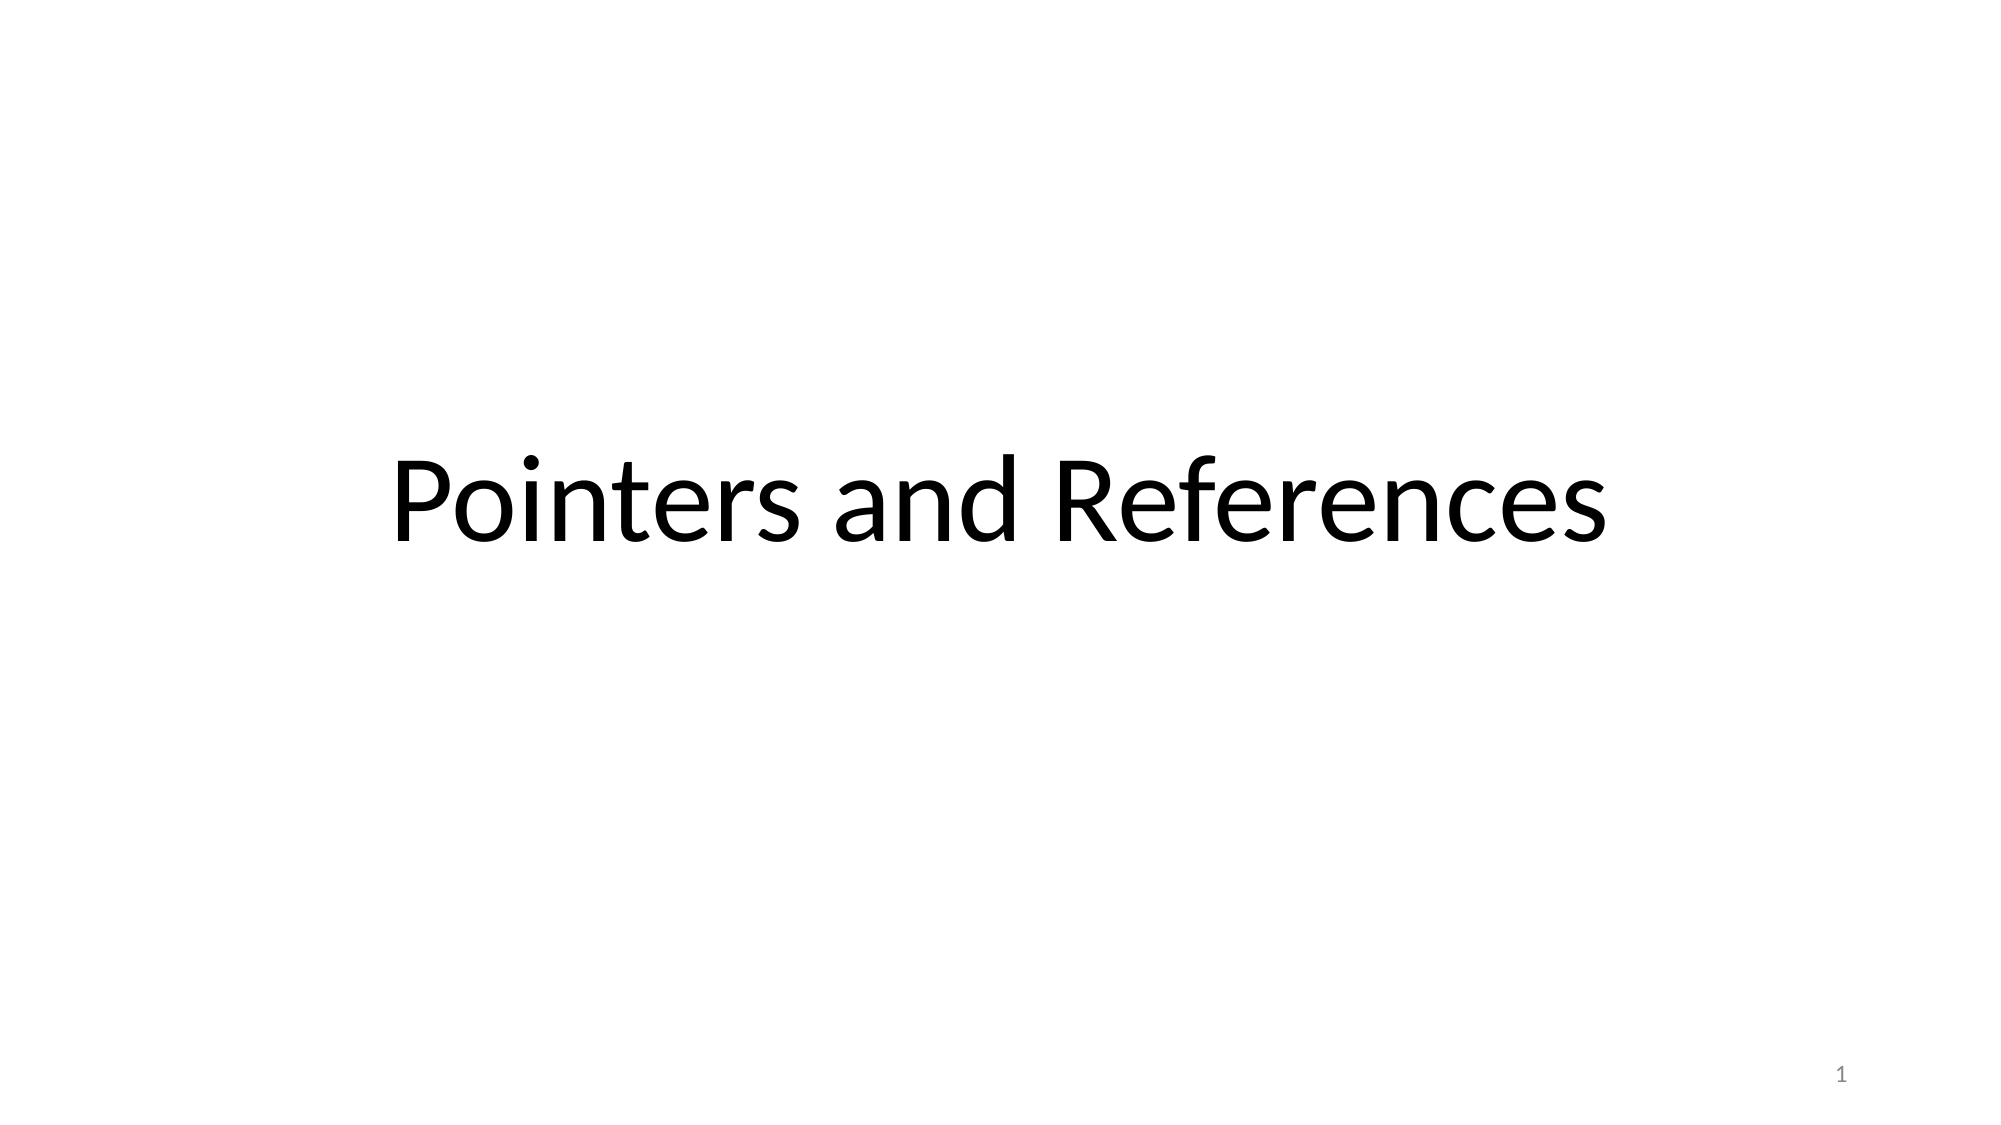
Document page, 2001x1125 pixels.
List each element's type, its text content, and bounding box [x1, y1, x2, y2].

slide_number ‹#› [1412, 1042, 1863, 1103]
title Pointers and References [249, 184, 1750, 576]
